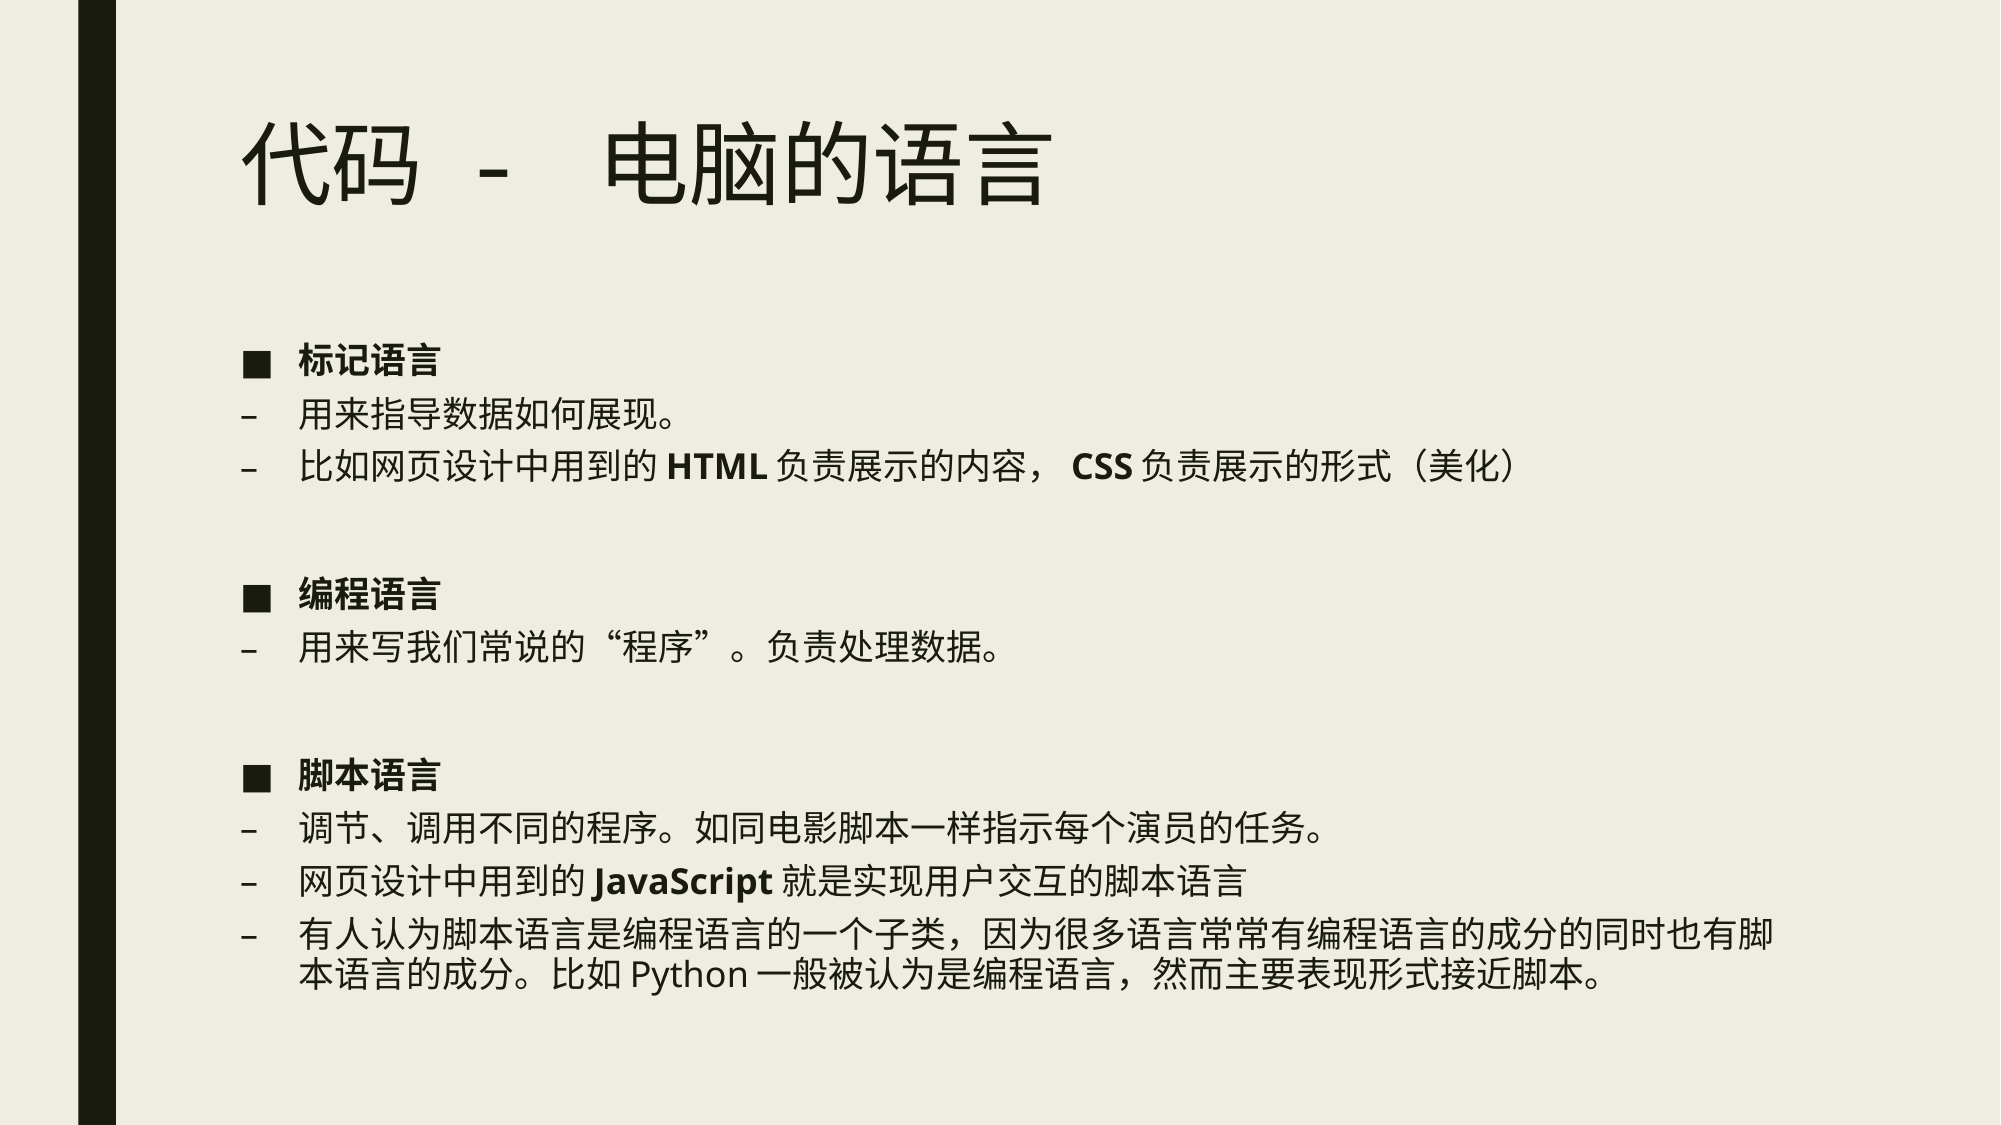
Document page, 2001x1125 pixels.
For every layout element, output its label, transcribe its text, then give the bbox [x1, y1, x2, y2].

list 标记语言 用来指导数据如何展现。 比如网页设计中用到的HTML负责展示的内容，CSS负责展示的形式（美化） 编程语言 用来写我们常说的“程序”。负责处理数据。 脚本语言 调节、调用不同的程序。如同电影脚本一样指示每个演员的任务。 网页设计中用到的JavaScript就是实现用户交互的脚本语言 有人认为脚本语言是编程语言的一个子类，因为很多语言常常有编程语言的成分的同时也有脚本语言的成分。比如Python一般被认为是编程语言，然而主要表现形式接近脚本。 [225, 334, 1800, 1011]
title 代码 - 电脑的语言 [225, 112, 1800, 334]
